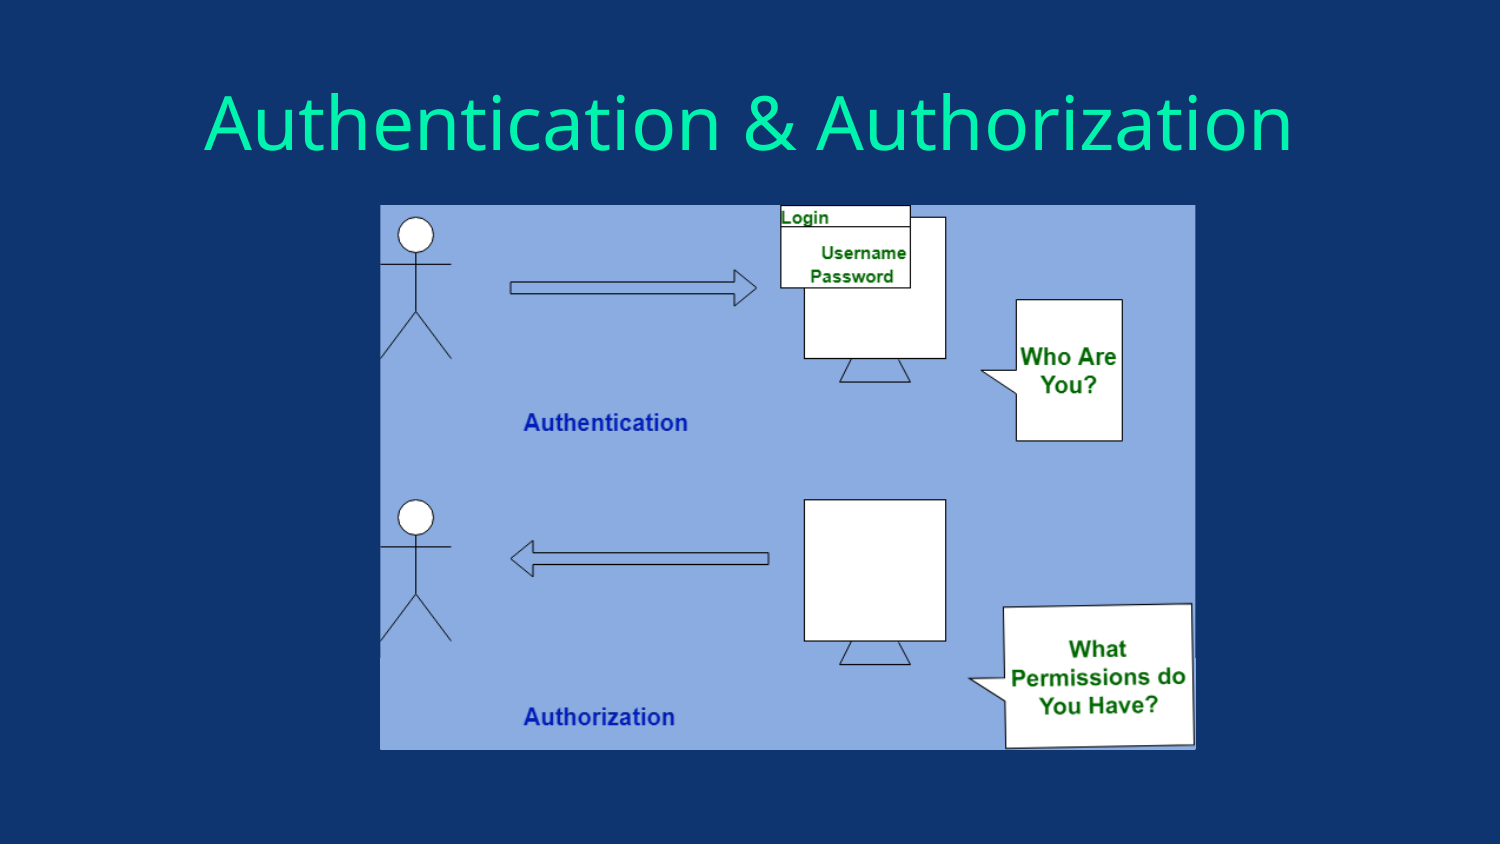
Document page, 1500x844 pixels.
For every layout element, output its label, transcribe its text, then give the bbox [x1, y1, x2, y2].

title Authentication & Authorization [118, 75, 1382, 156]
picture [379, 205, 1196, 750]
